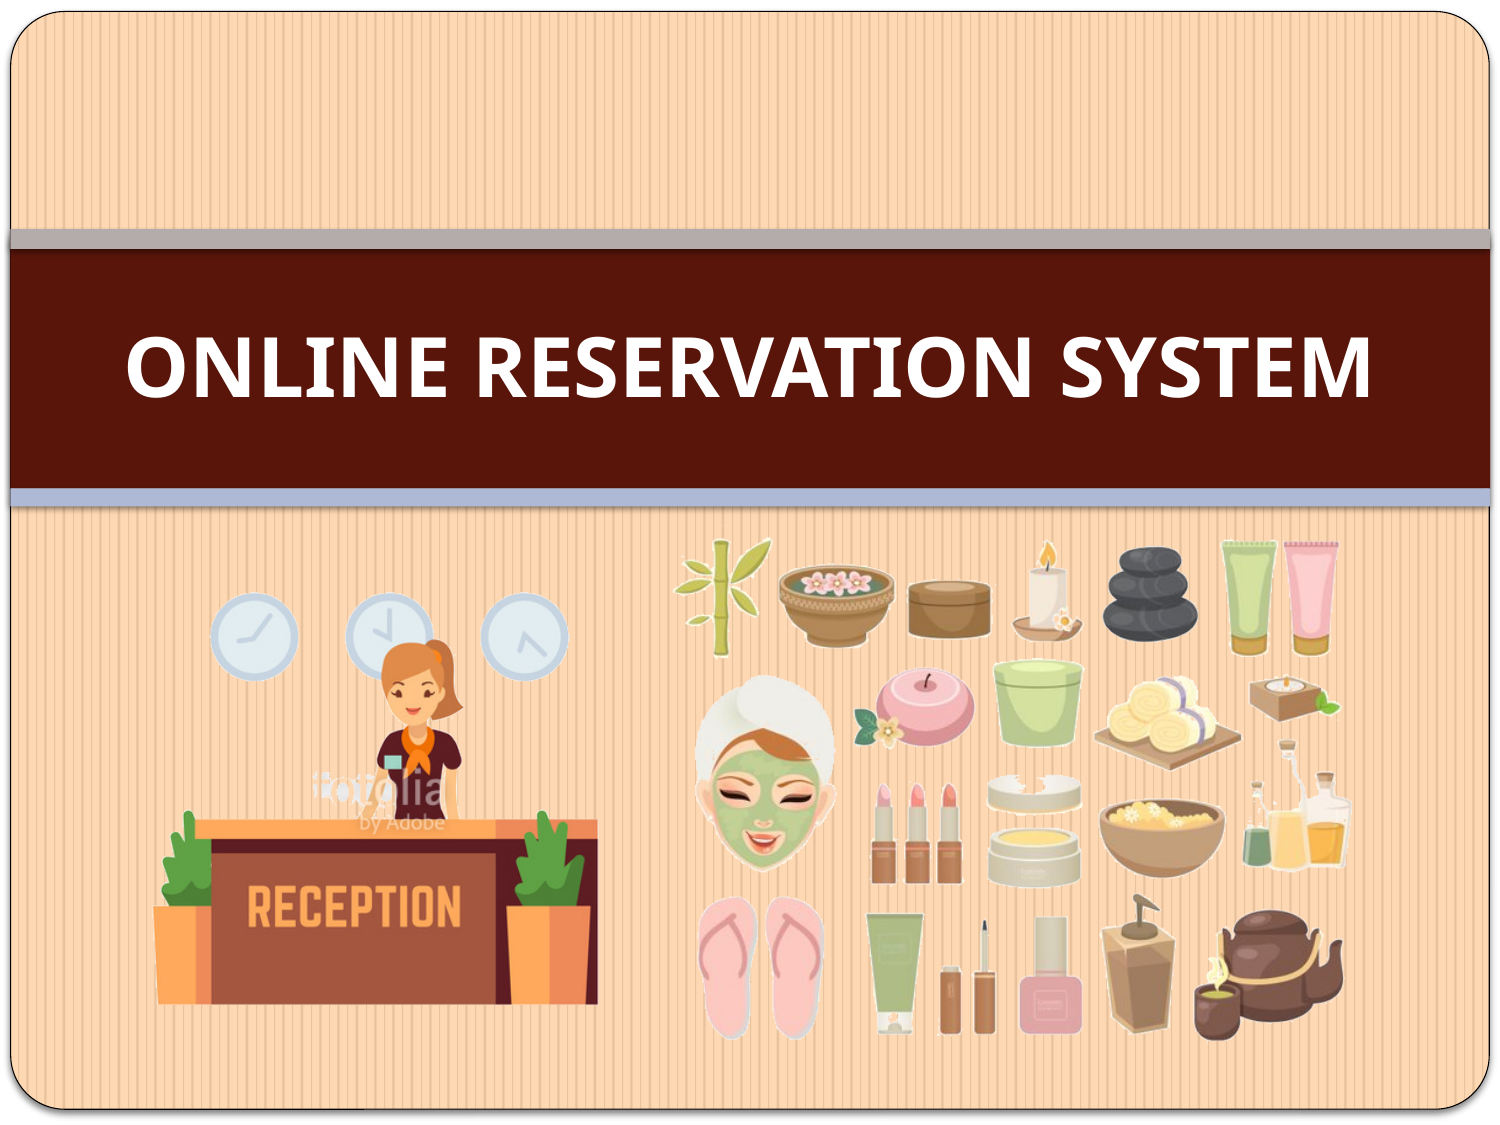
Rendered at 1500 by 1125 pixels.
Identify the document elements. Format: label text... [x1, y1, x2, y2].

picture [87, 524, 1363, 1046]
title ONLINE RESERVATION SYSTEM [75, 247, 1425, 489]
